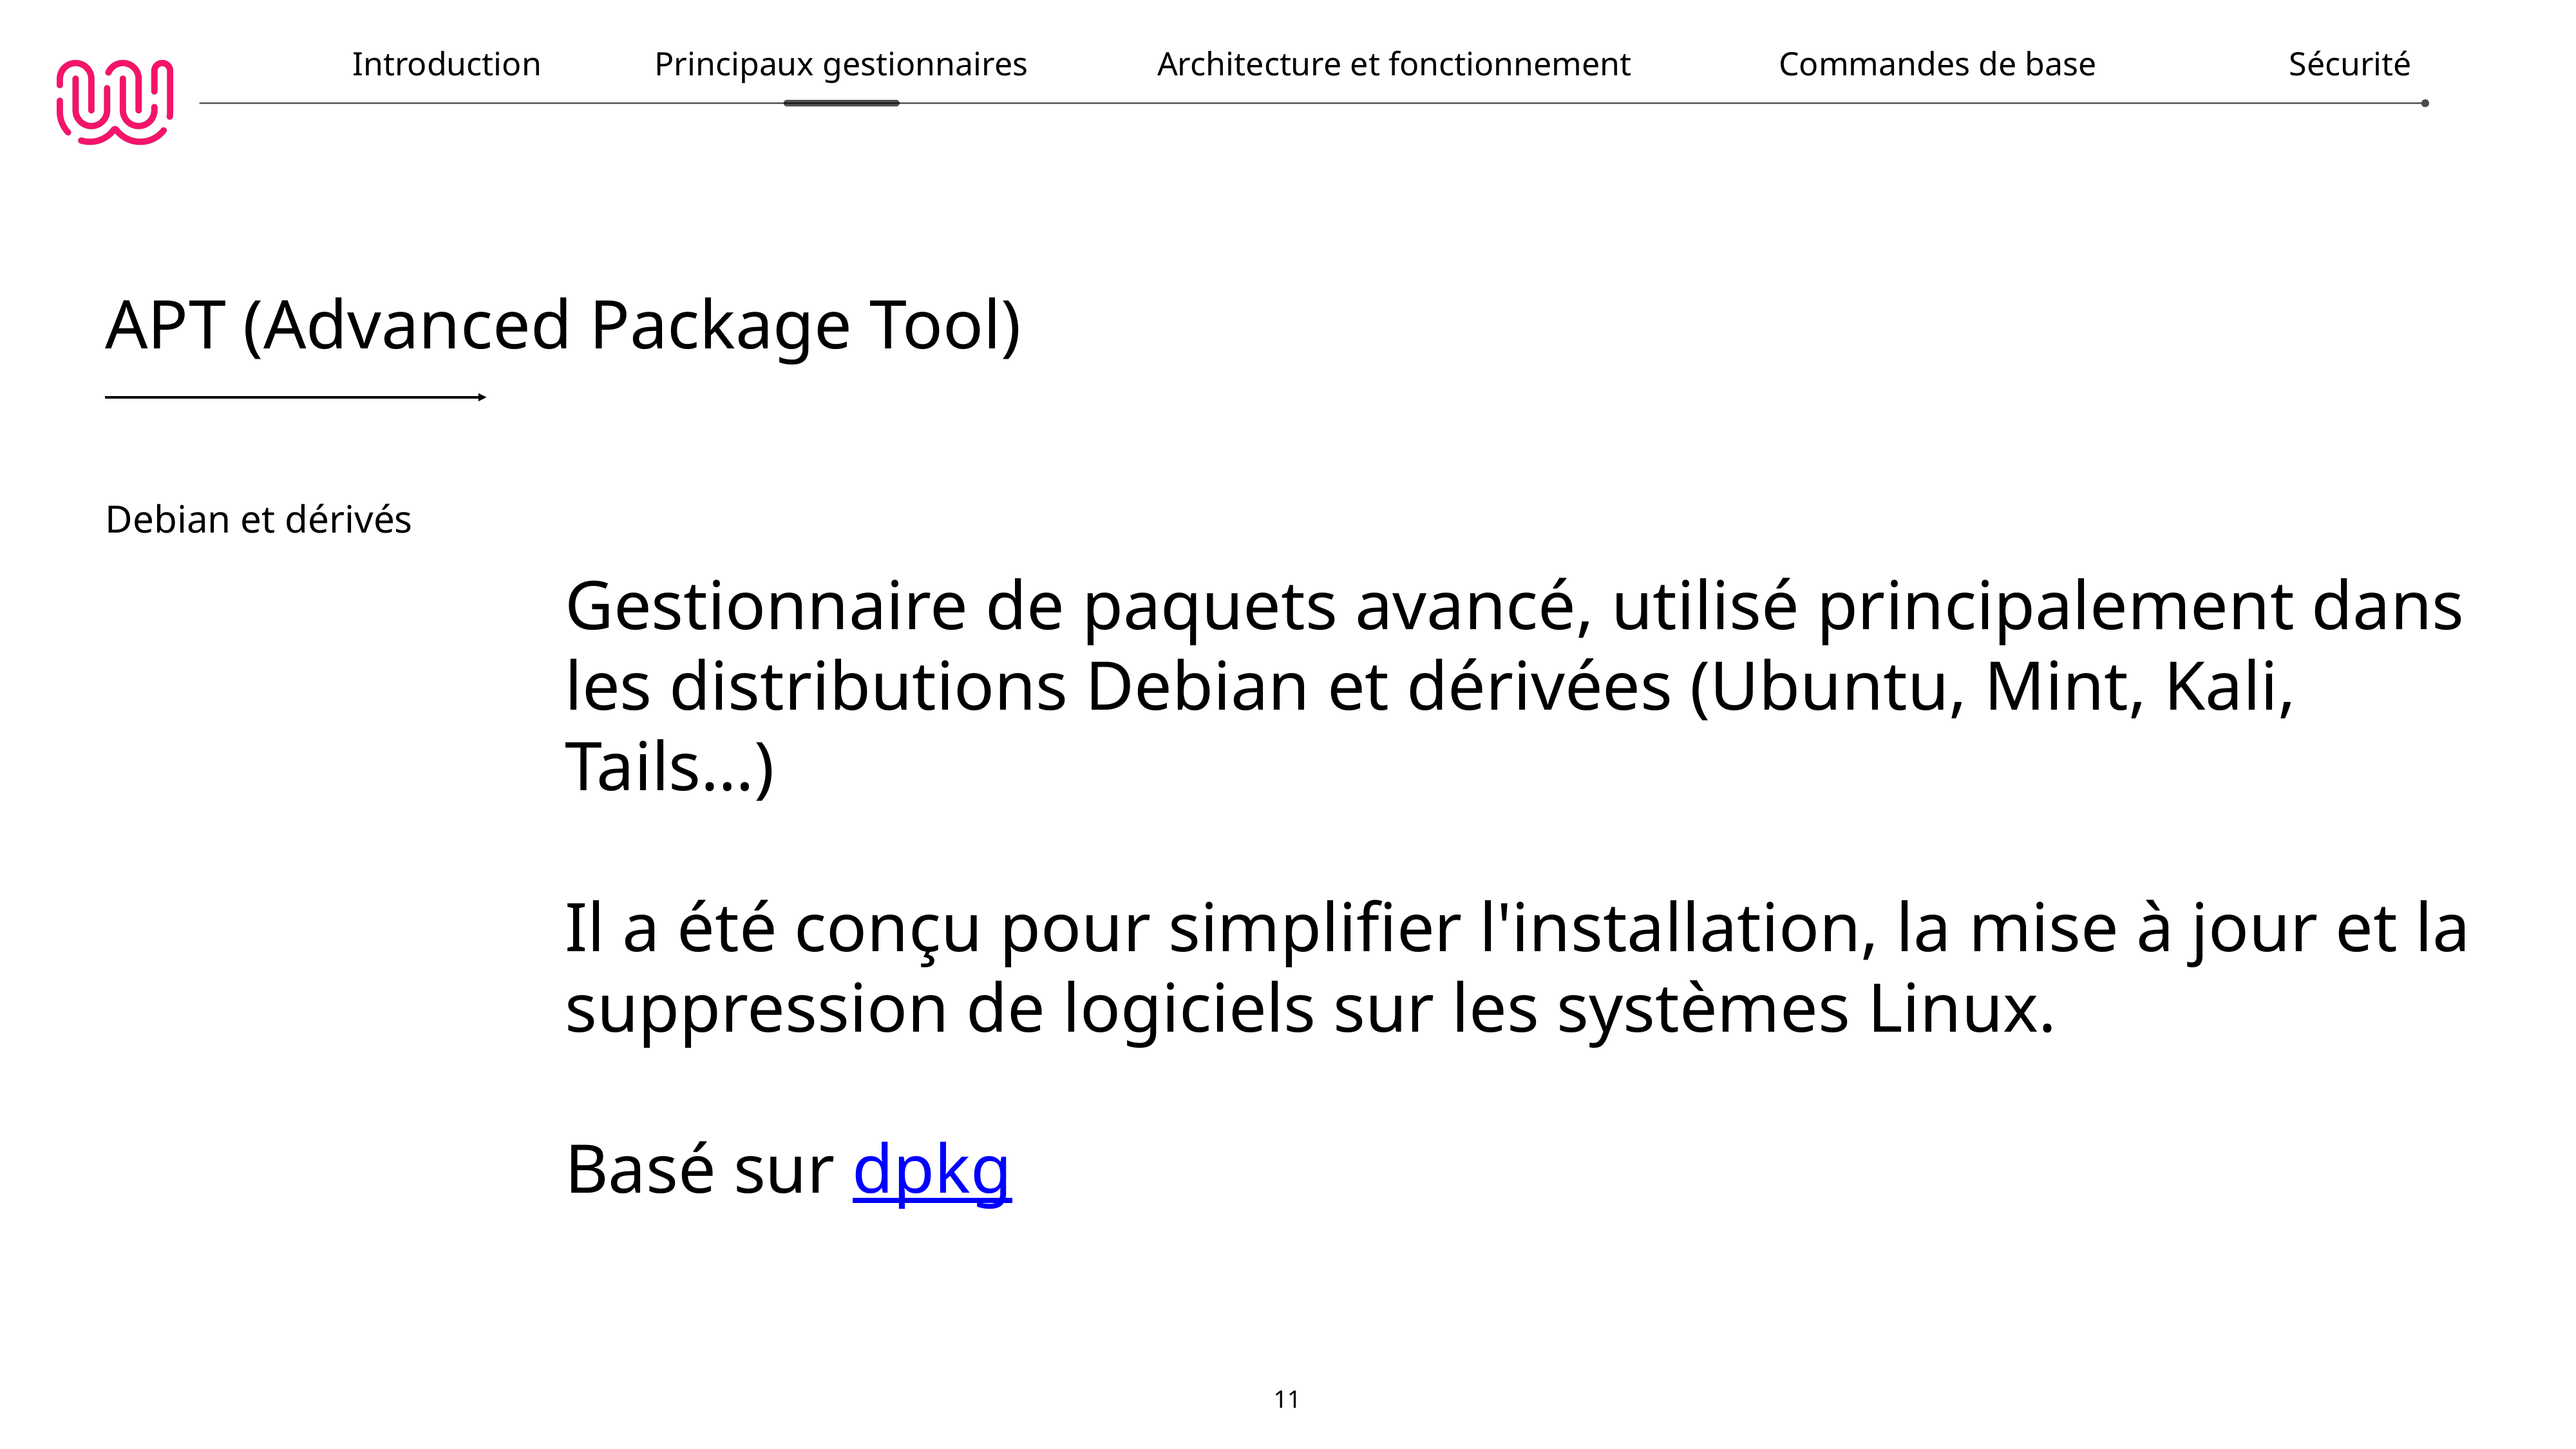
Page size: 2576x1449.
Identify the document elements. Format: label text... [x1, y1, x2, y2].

text_box Principaux gestionnaires [600, 38, 1083, 88]
text_box Gestionnaire de paquets avancé, utilisé principalement dans les distributions Debian et dérivées (Ubuntu, Mint, Kali, Tails…) Il a été conçu pour simplifier l'installation, la mise à jour et la suppression de logiciels sur les systèmes Linux. Basé sur dpkg [555, 384, 2513, 1395]
text_box [783, 104, 900, 107]
slide_number ‹#› [1267, 571, 1307, 1423]
picture [57, 60, 173, 146]
text_box Architecture et fonctionnement [1083, 38, 1672, 88]
text_box Sécurité [2193, 38, 2508, 88]
text_box Commandes de base [1672, 38, 2193, 88]
text_box APT (Advanced Package Tool) [100, 276, 1180, 368]
text_box [783, 100, 900, 103]
text_box Introduction [255, 38, 600, 88]
text_box Debian et dérivés [100, 489, 471, 545]
